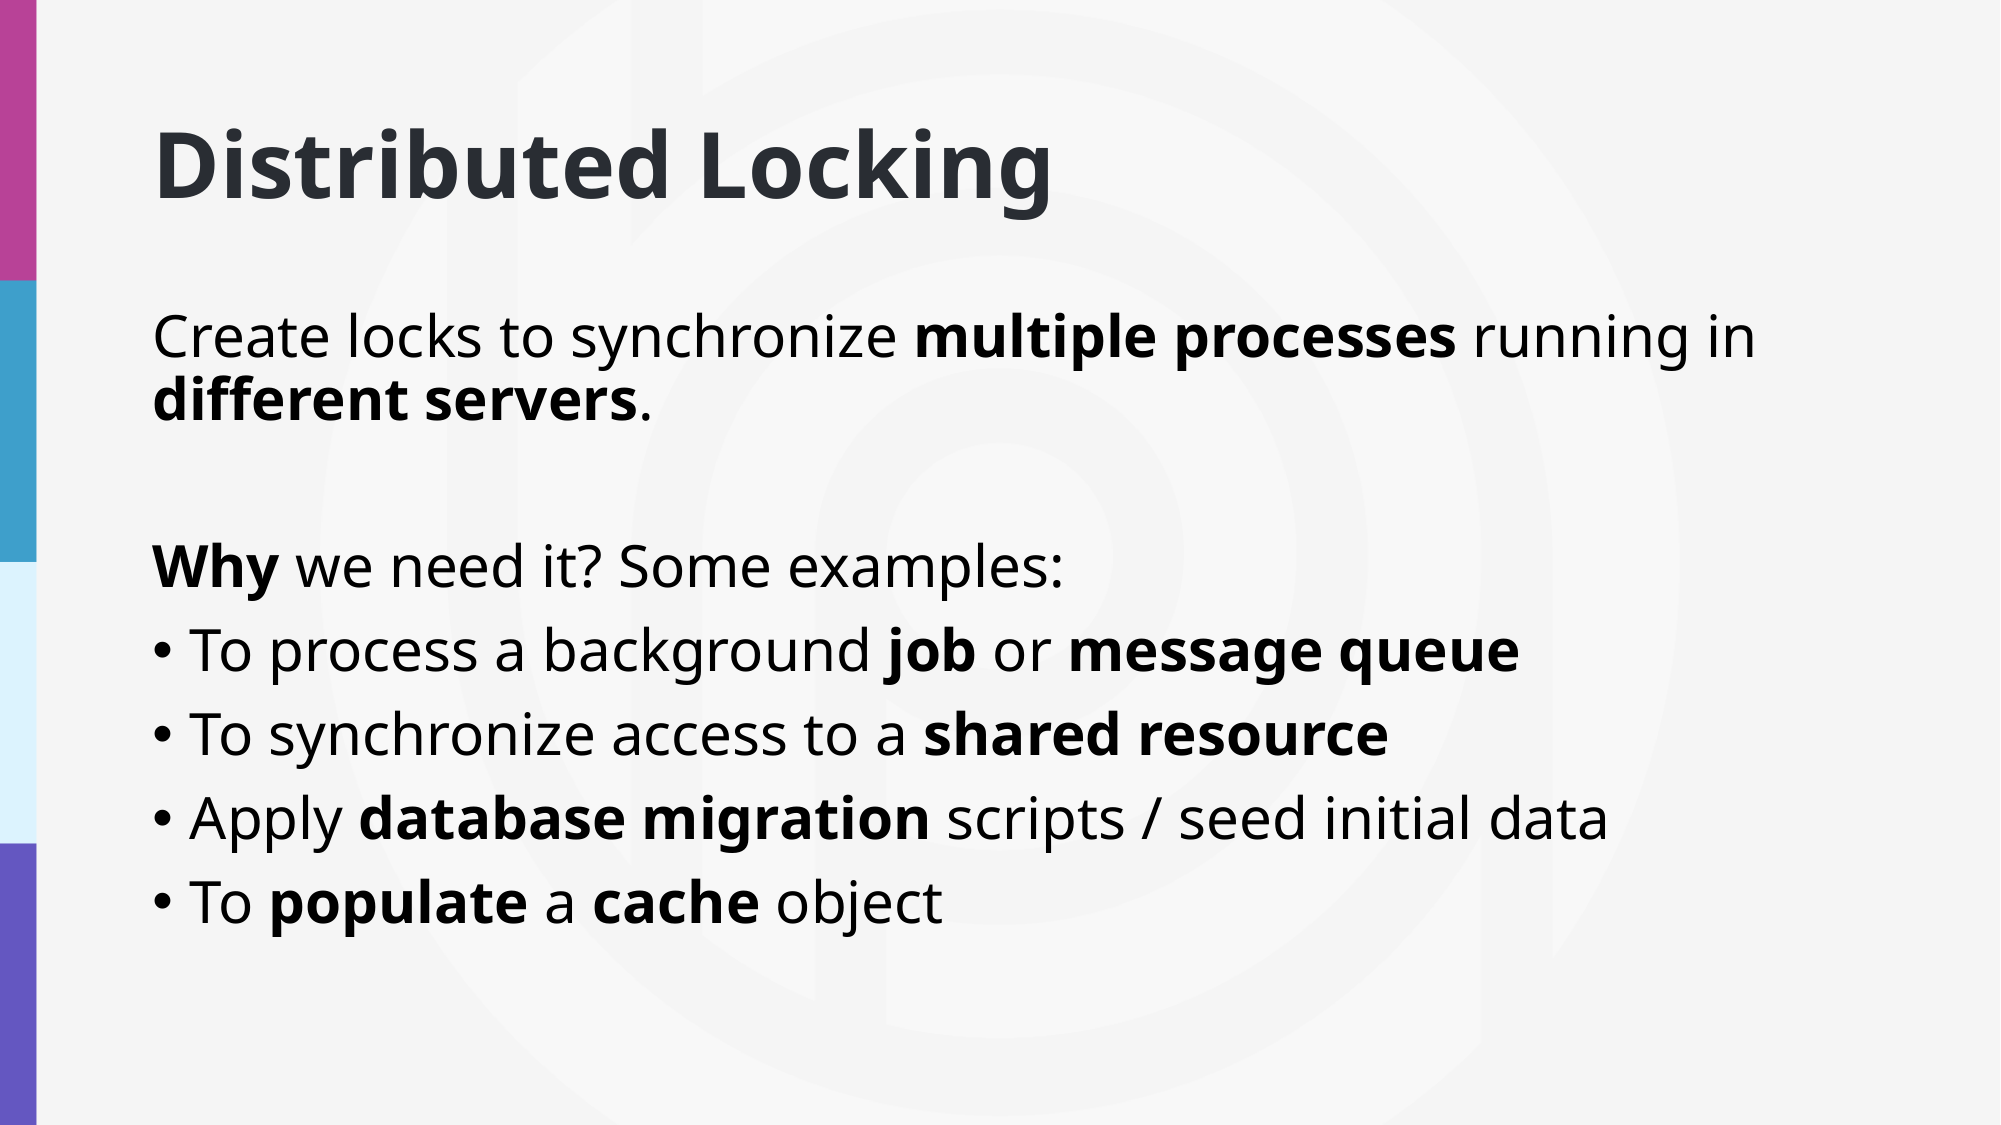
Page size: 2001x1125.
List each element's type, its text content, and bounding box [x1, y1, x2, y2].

title Distributed Locking [137, 59, 1863, 278]
list Create locks to synchronize multiple processes running in different servers. Why we need it? Some examples: To process a background job or message queue To synchronize access to a shared resource Apply database migration scripts / seed initial data To populate a cache object [137, 299, 1863, 1014]
picture [0, 0, 2001, 1125]
